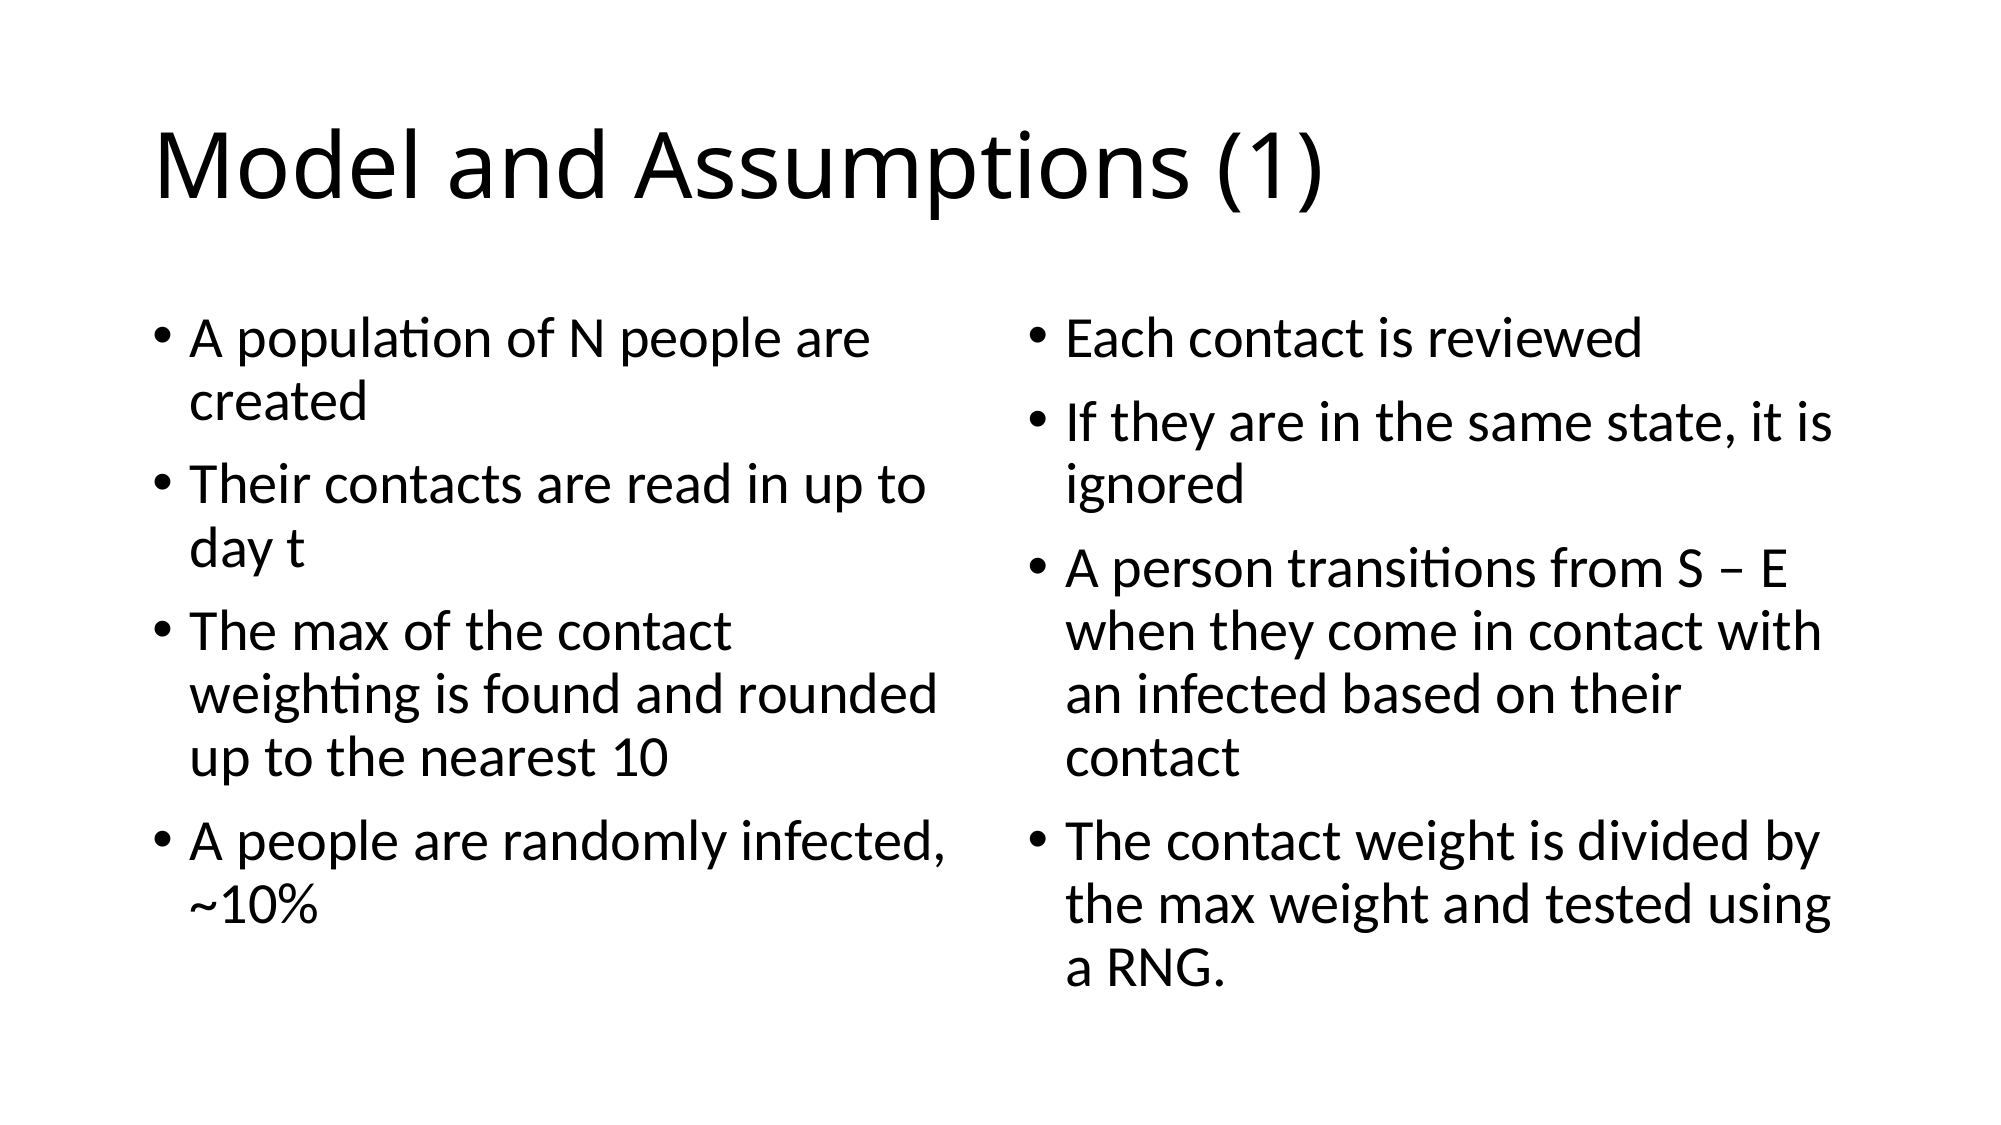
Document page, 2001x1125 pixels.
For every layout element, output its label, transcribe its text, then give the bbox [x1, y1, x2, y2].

list Each contact is reviewed If they are in the same state, it is ignored A person transitions from S – E when they come in contact with an infected based on their contact The contact weight is divided by the max weight and tested using a RNG. [1012, 299, 1863, 1014]
list A population of N people are created Their contacts are read in up to day t The max of the contact weighting is found and rounded up to the nearest 10 A people are randomly infected, ~10% [137, 299, 988, 1014]
title Model and Assumptions (1) [137, 59, 1863, 278]
